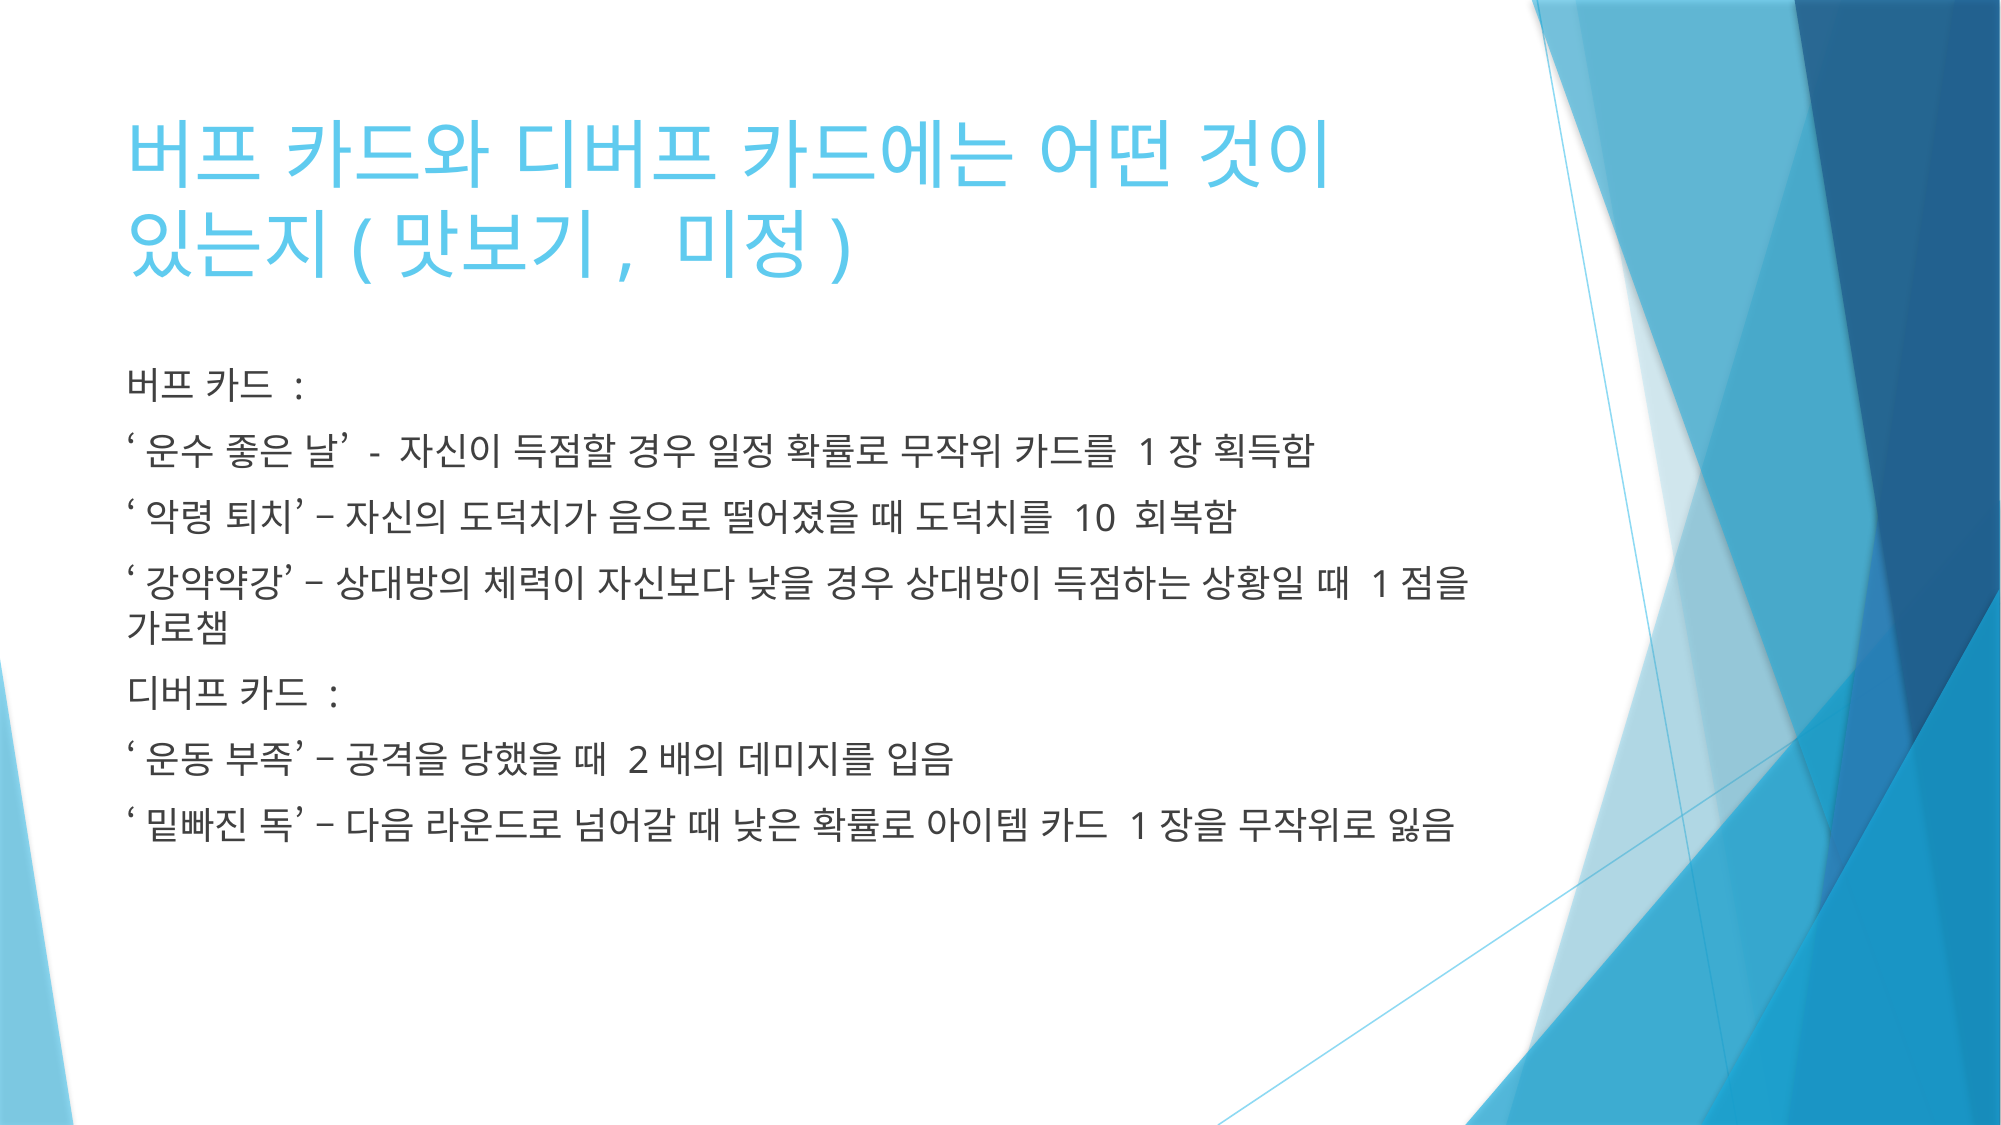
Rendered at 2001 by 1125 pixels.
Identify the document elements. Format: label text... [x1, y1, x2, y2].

list 버프 카드 : ‘운수 좋은 날’ - 자신이 득점할 경우 일정 확률로 무작위 카드를 1장 획득함 ‘악령 퇴치’ – 자신의 도덕치가 음으로 떨어졌을 때 도덕치를 10 회복함 ‘강약약강’ – 상대방의 체력이 자신보다 낮을 경우 상대방이 득점하는 상황일 때 1점을 가로챔 디버프 카드 : ‘운동 부족’ – 공격을 당했을 때 2배의 데미지를 입음 ‘밑빠진 독’ – 다음 라운드로 넘어갈 때 낮은 확률로 아이템 카드 1장을 무작위로 잃음 [111, 354, 1522, 992]
title 버프 카드와 디버프 카드에는 어떤 것이 있는지(맛보기, 미정) [111, 99, 1522, 317]
